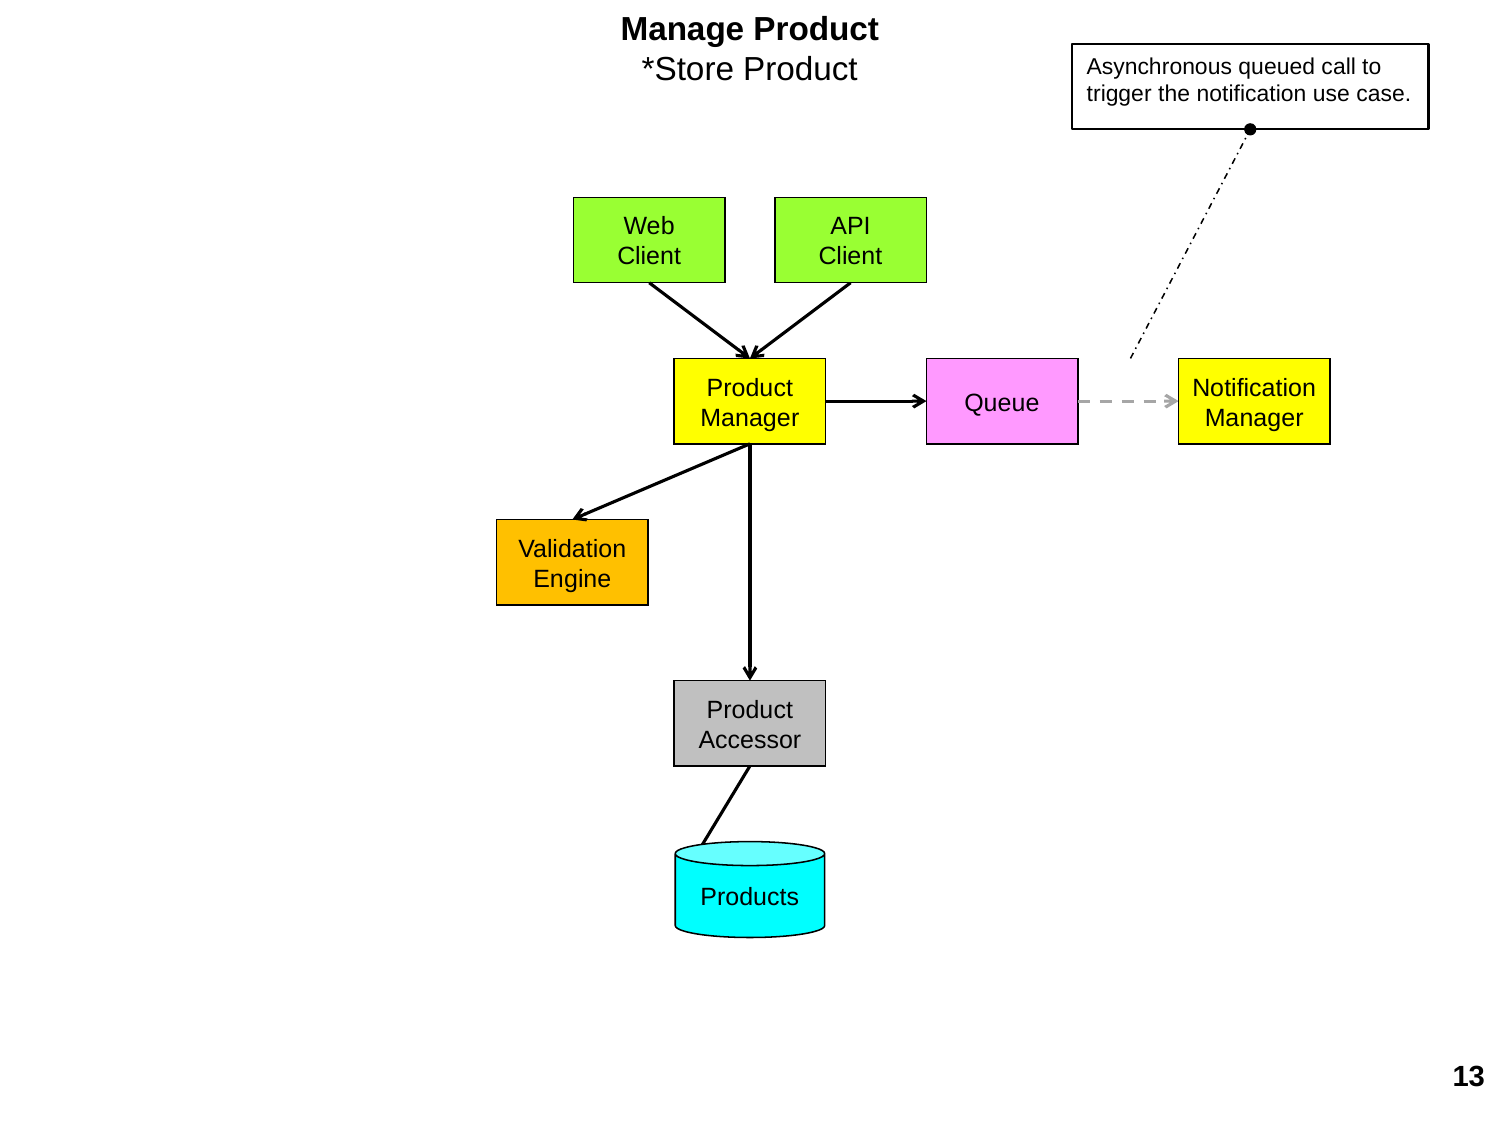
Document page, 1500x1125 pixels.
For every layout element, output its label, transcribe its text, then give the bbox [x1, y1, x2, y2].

text_box Validation Engine [496, 519, 649, 605]
text_box Web Client [573, 197, 725, 283]
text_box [751, 282, 851, 359]
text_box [1130, 129, 1251, 359]
text_box Products [675, 841, 825, 938]
text_box Notification Manager [1178, 358, 1331, 444]
text_box Asynchronous queued call to trigger the notification use case. [1070, 42, 1431, 131]
text_box Product Accessor [674, 680, 826, 766]
text_box Product Manager [674, 368, 826, 444]
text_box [649, 282, 751, 359]
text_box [572, 443, 751, 520]
text_box API Client [774, 197, 927, 283]
slide_number 13 [1187, 1049, 1500, 1125]
text_box Queue [926, 358, 1078, 444]
text_box Manage Product *Store Product [594, 0, 906, 95]
